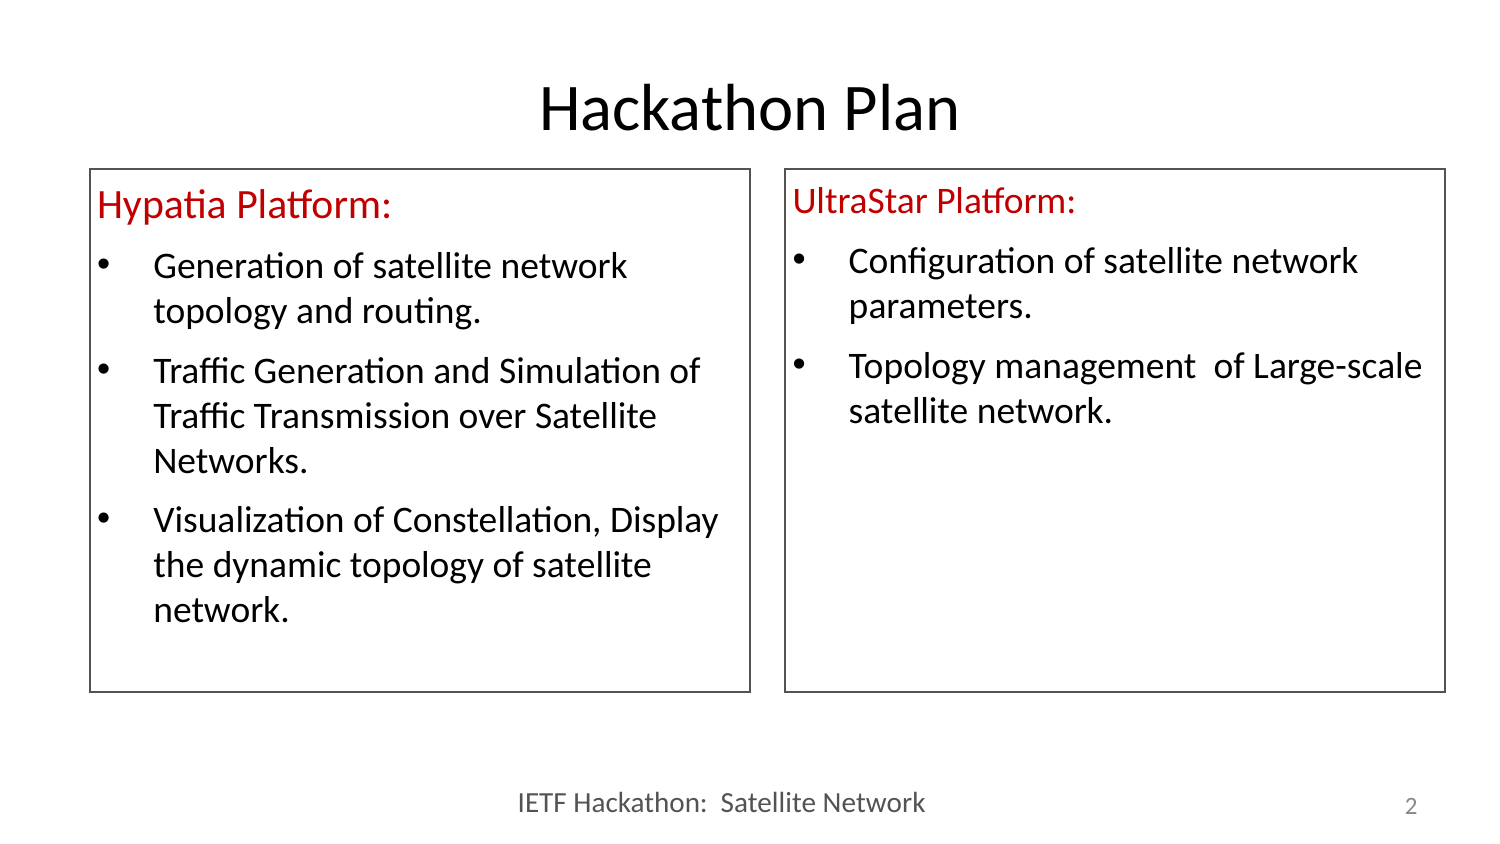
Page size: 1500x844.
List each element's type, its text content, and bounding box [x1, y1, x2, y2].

title Hackathon Plan [74, 33, 1426, 175]
slide_number 2 [1394, 781, 1426, 828]
list Hypatia Platform: Generation of satellite network topology and routing. Traffic Generation and Simulation of Traffic Transmission over Satellite Networks. Visualization of Constellation, Display the dynamic topology of satellite network. [89, 168, 751, 693]
text_box UltraStar Platform: Configuration of satellite network parameters. Topology management of Large-scale satellite network. [784, 169, 1446, 693]
